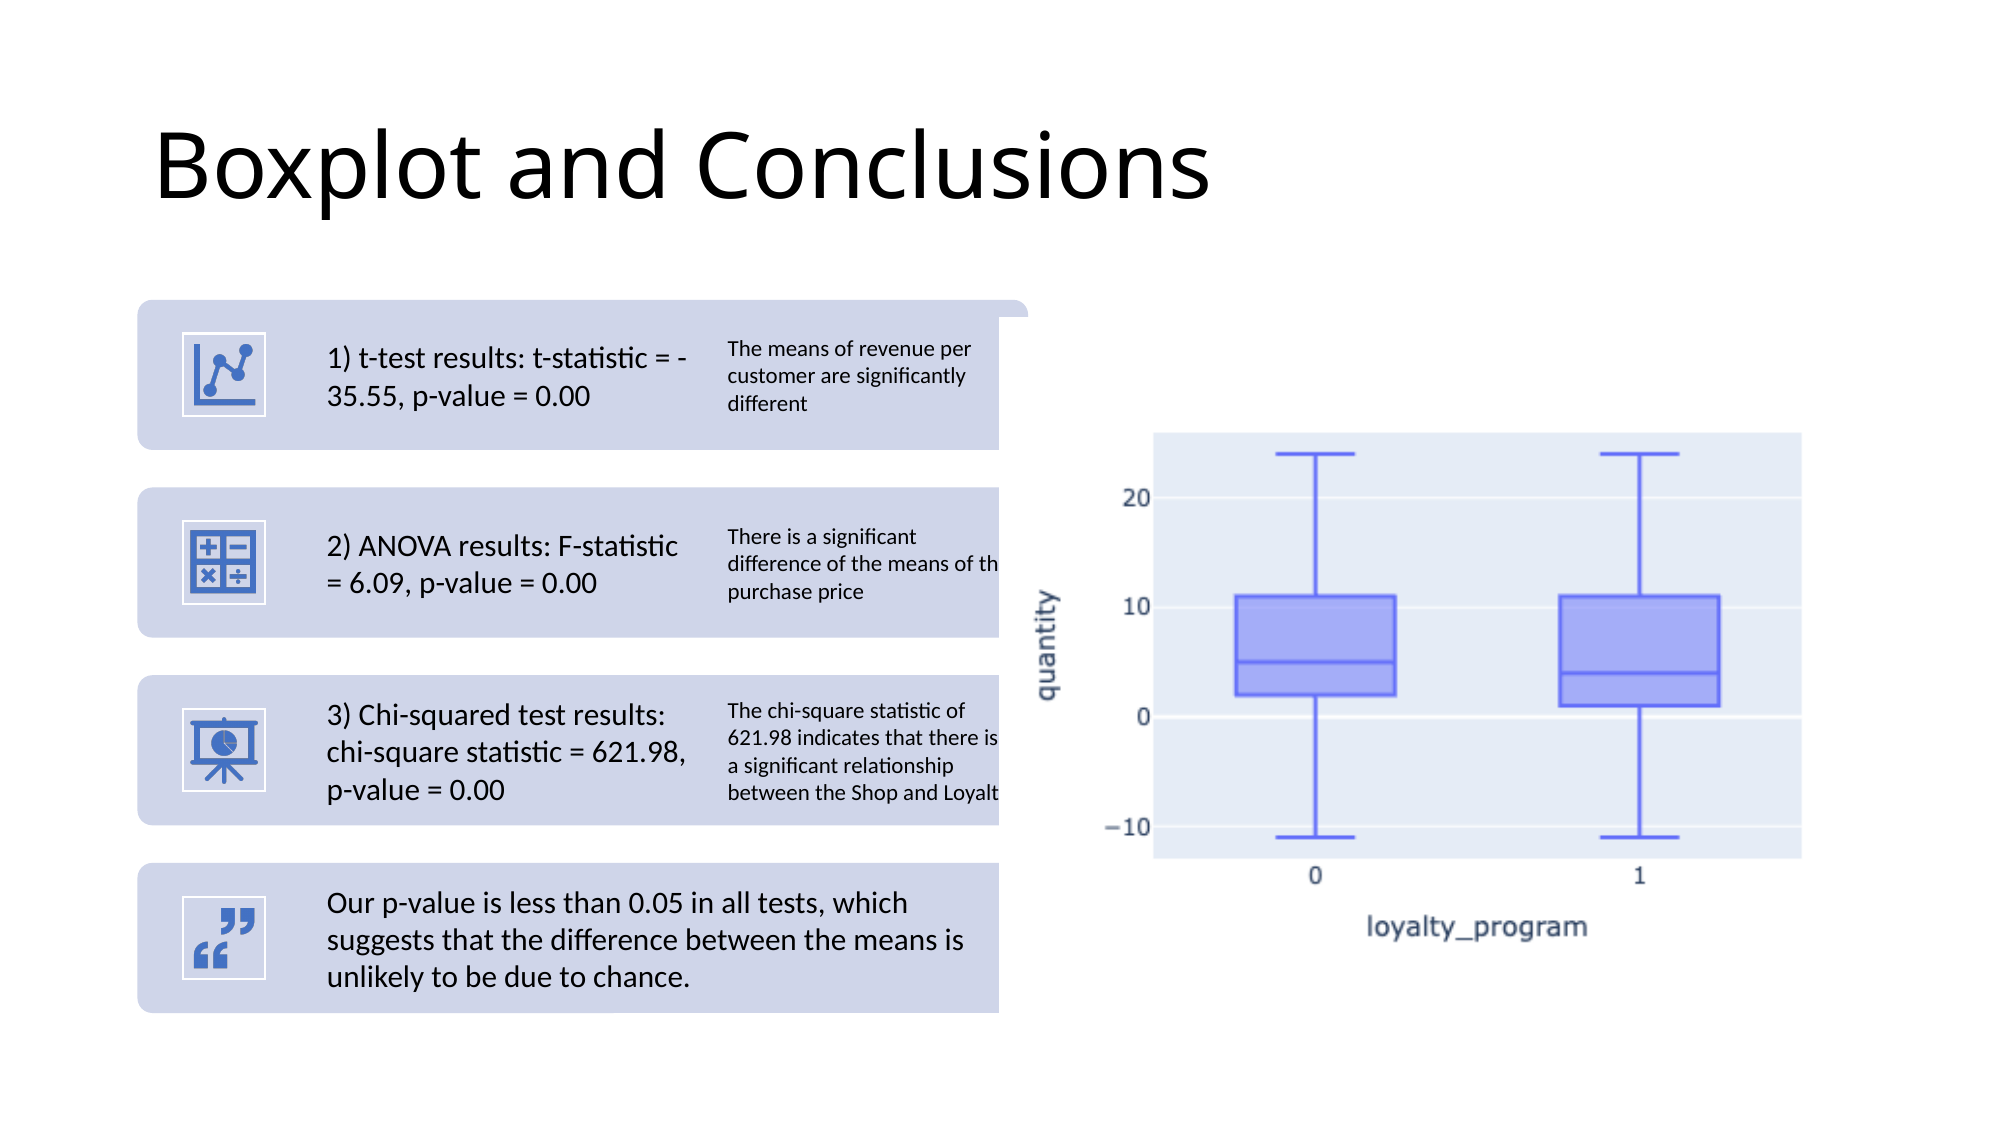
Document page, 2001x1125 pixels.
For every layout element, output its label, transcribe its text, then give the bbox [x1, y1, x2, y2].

title Boxplot and Conclusions [137, 59, 1863, 278]
picture [999, 317, 1957, 1014]
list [137, 299, 1029, 1014]
